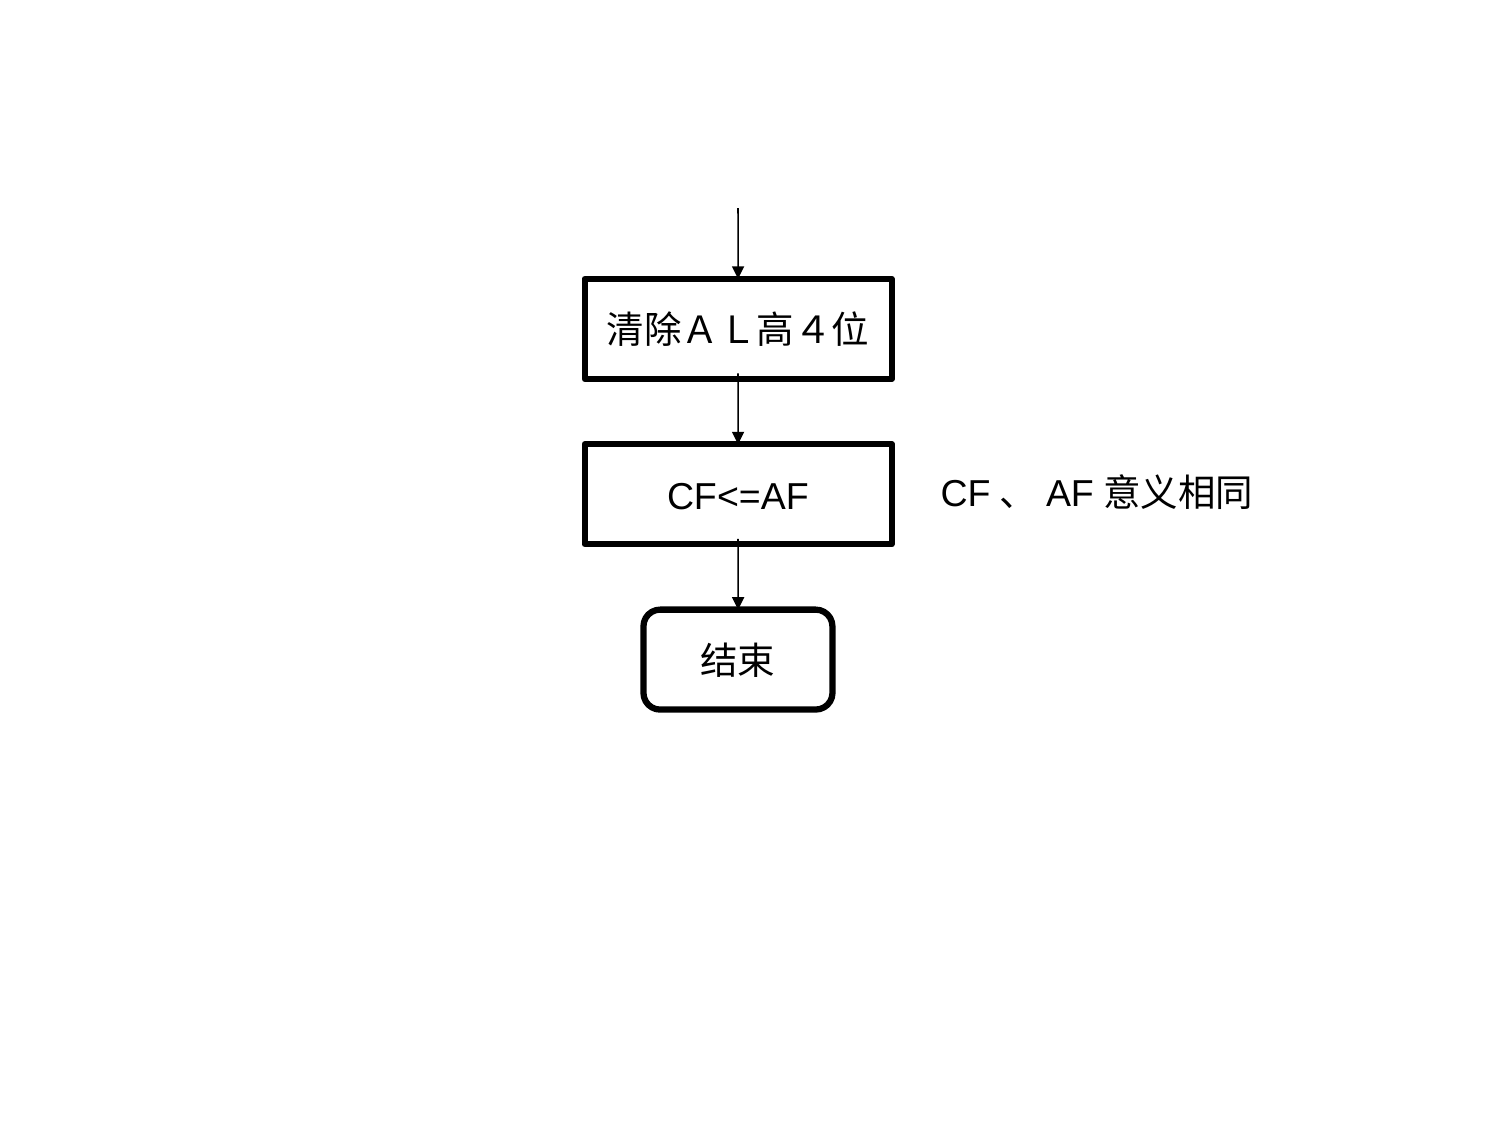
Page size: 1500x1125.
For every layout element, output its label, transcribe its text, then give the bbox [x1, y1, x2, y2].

text_box CF、AF意义相同 [925, 461, 1269, 522]
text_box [584, 208, 892, 710]
